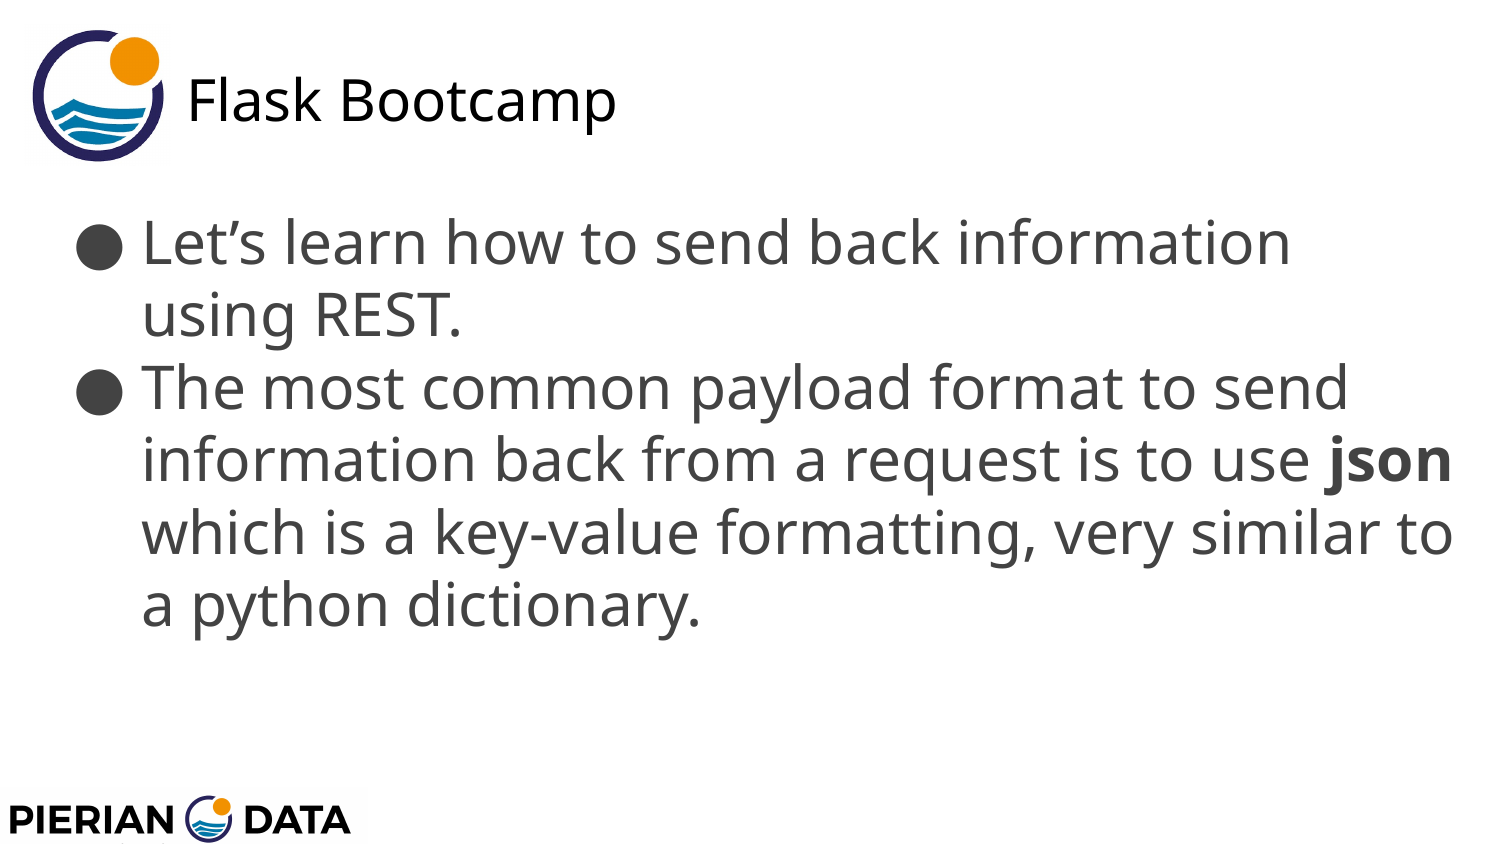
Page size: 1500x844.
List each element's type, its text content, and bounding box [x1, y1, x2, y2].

picture [24, 24, 172, 167]
list Let’s learn how to send back information using REST. The most common payload format to send information back from a request is to use json which is a key-value formatting, very similar to a python dictionary. [51, 189, 1476, 750]
title Flask Bootcamp [176, 48, 1449, 143]
picture [0, 787, 368, 844]
